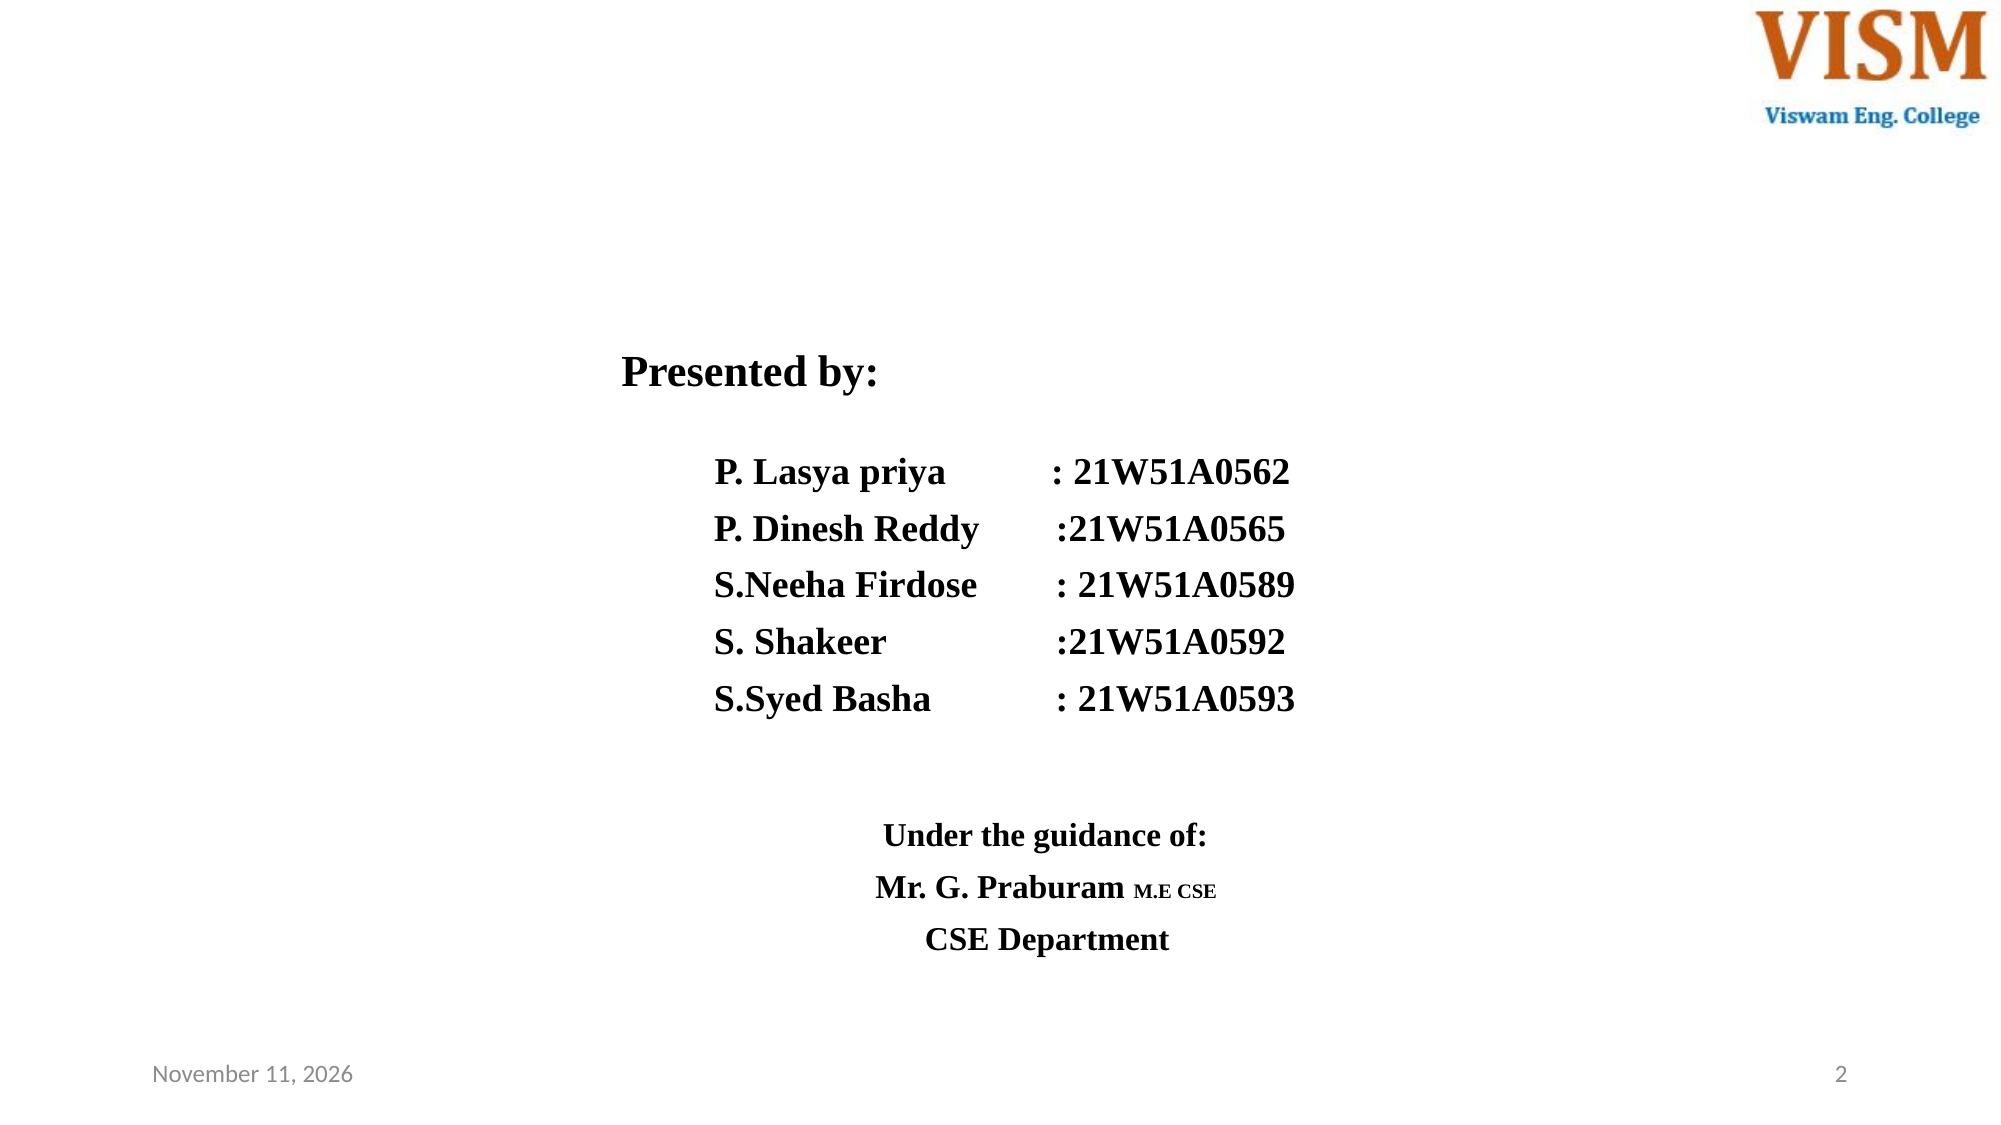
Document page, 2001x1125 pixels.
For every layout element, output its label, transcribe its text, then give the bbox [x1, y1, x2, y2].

slide_number 2 [1412, 1042, 1863, 1103]
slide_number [137, 1042, 588, 1103]
subtitle Presented by: P. Lasya priya : 21W51A0562 P. Dinesh Reddy :21W51A0565 S.Neeha Firdose : 21W51A0589 S. Shakeer :21W51A0592 S.Syed Basha : 21W51A0593 Under the guidance of: Mr. G. Praburam M.E CSE CSE Department [249, 135, 1750, 971]
picture [1749, 0, 2000, 136]
